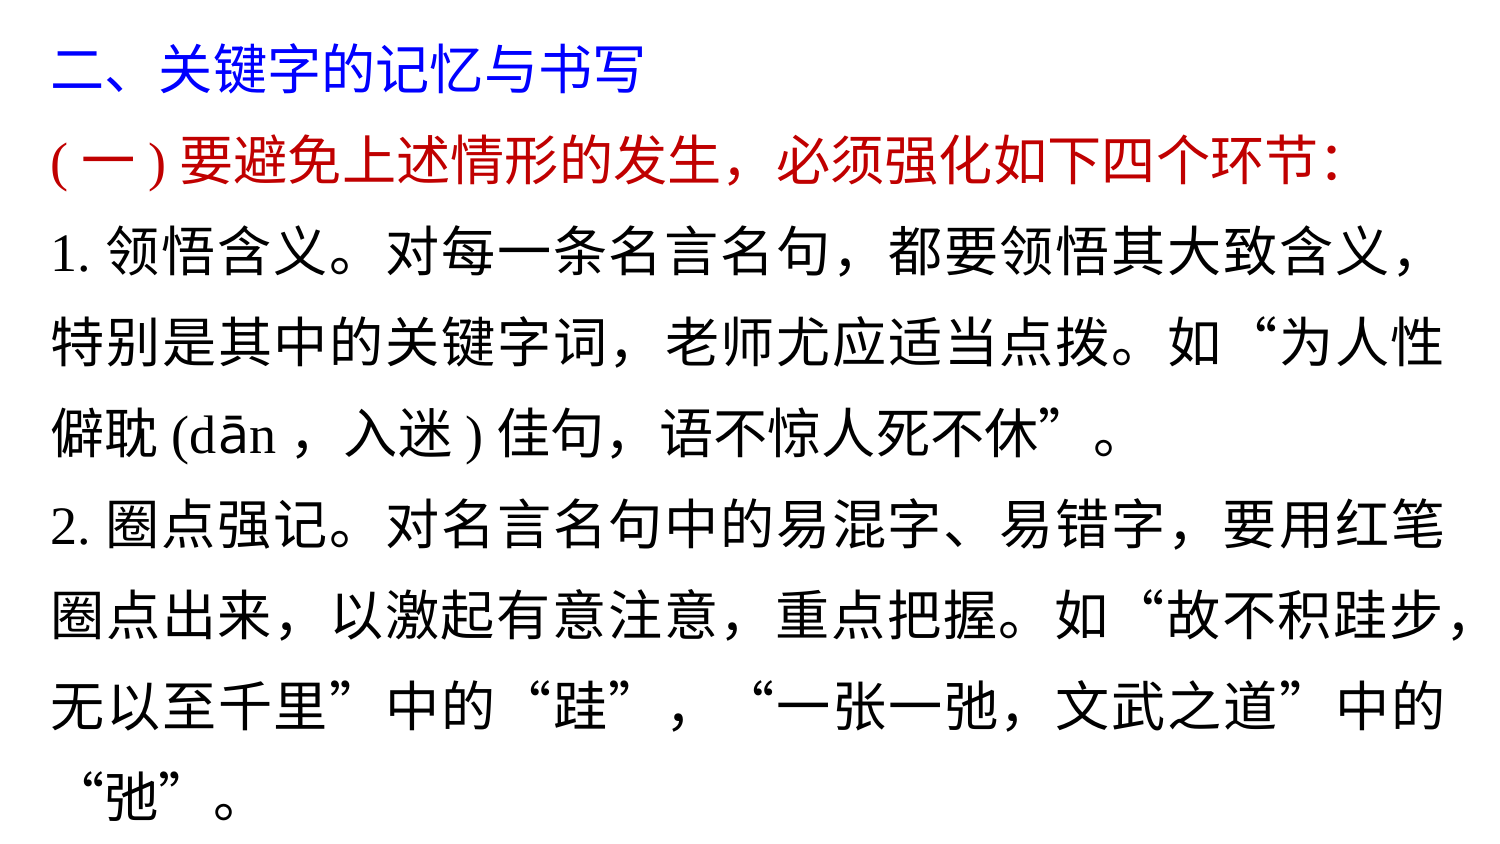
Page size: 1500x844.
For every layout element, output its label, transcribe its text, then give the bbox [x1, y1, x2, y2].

text_box 二、关键字的记忆与书写 (一)要避免上述情形的发生，必须强化如下四个环节： 1.领悟含义。对每一条名言名句，都要领悟其大致含义，特别是其中的关键字词，老师尤应适当点拨。如“为人性僻耽(dān，入迷)佳句，语不惊人死不休”。 2.圈点强记。对名言名句中的易混字、易错字，要用红笔圈点出来，以激起有意注意，重点把握。如“故不积跬步，无以至千里”中的“跬”，“一张一弛，文武之道”中的“弛”。 [35, 2, 1460, 836]
